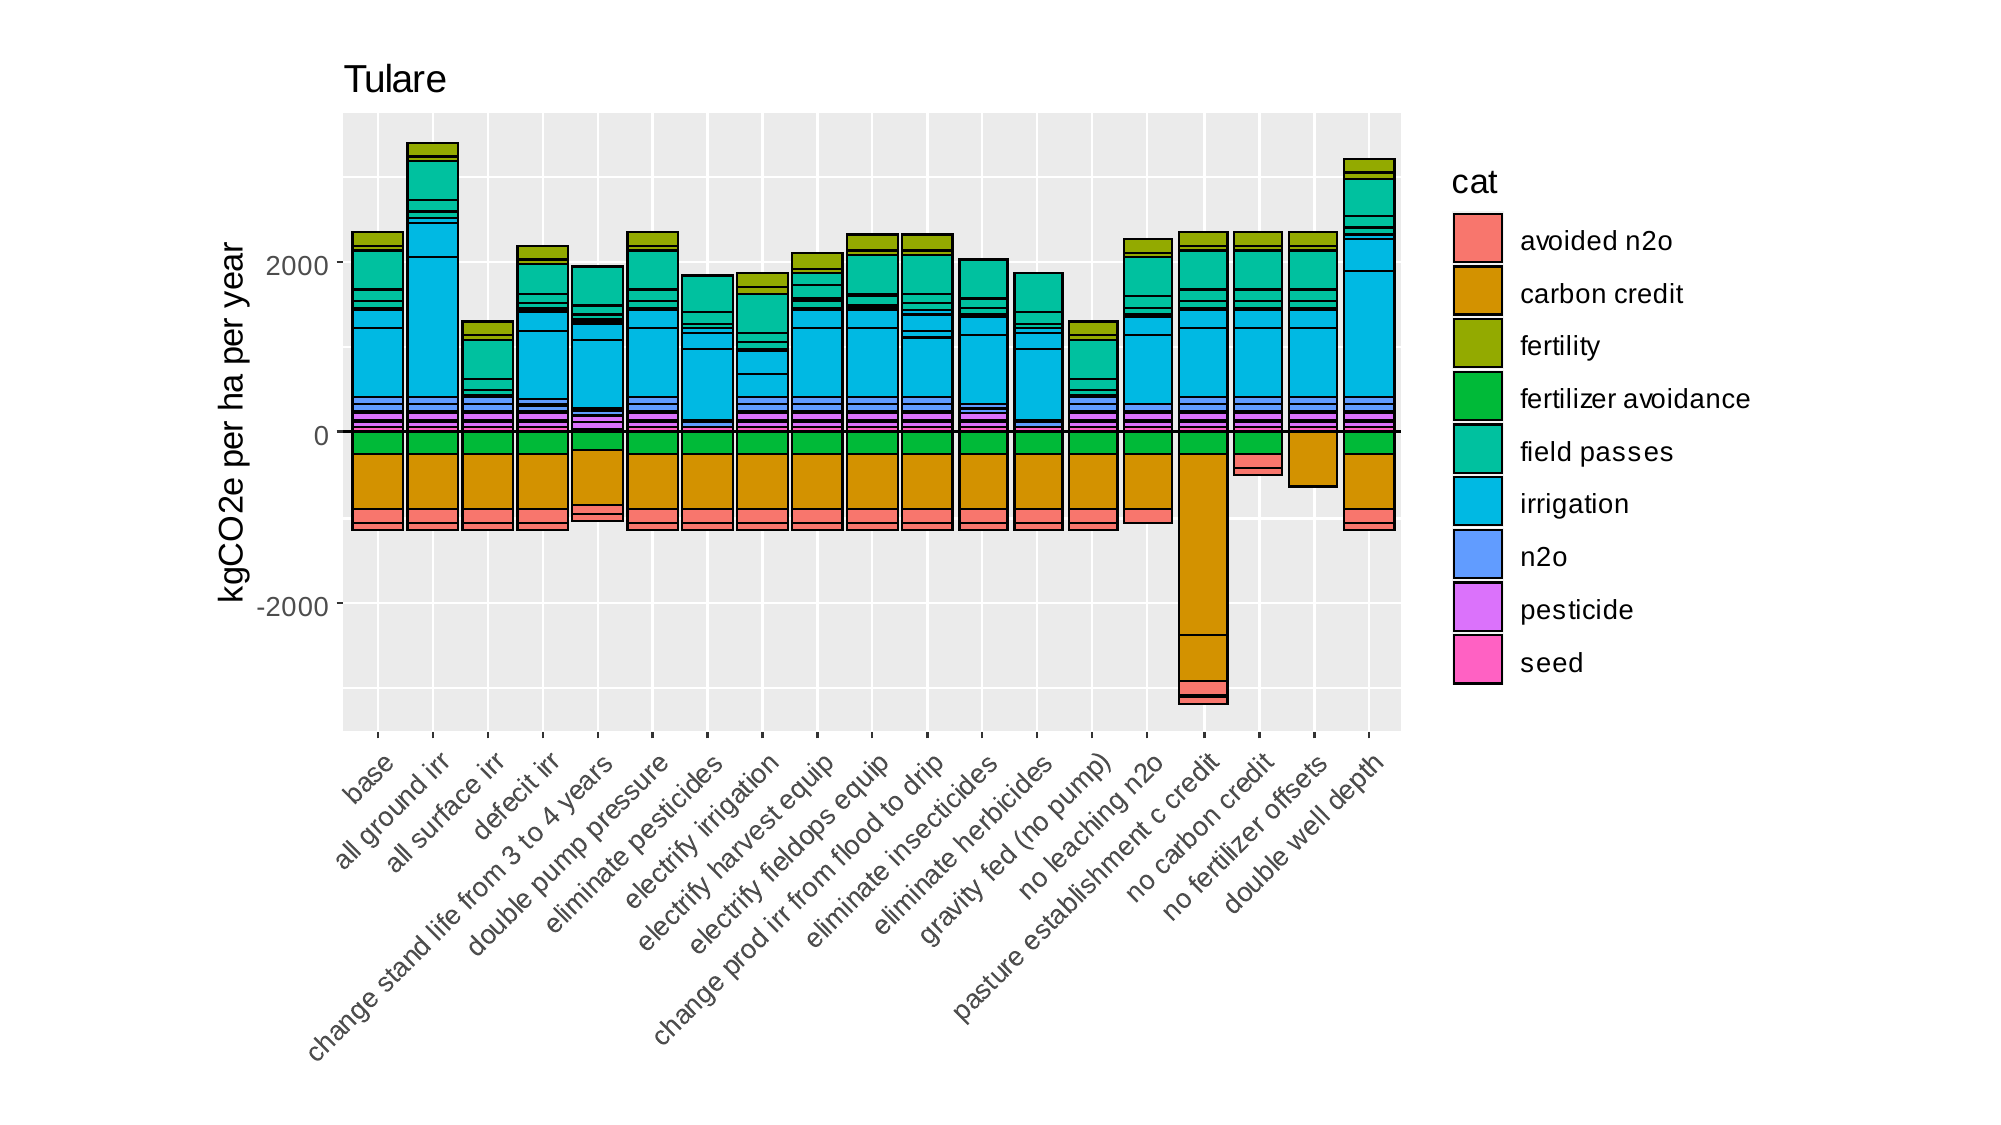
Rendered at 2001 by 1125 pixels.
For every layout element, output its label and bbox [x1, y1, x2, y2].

picture [196, 43, 1804, 1117]
